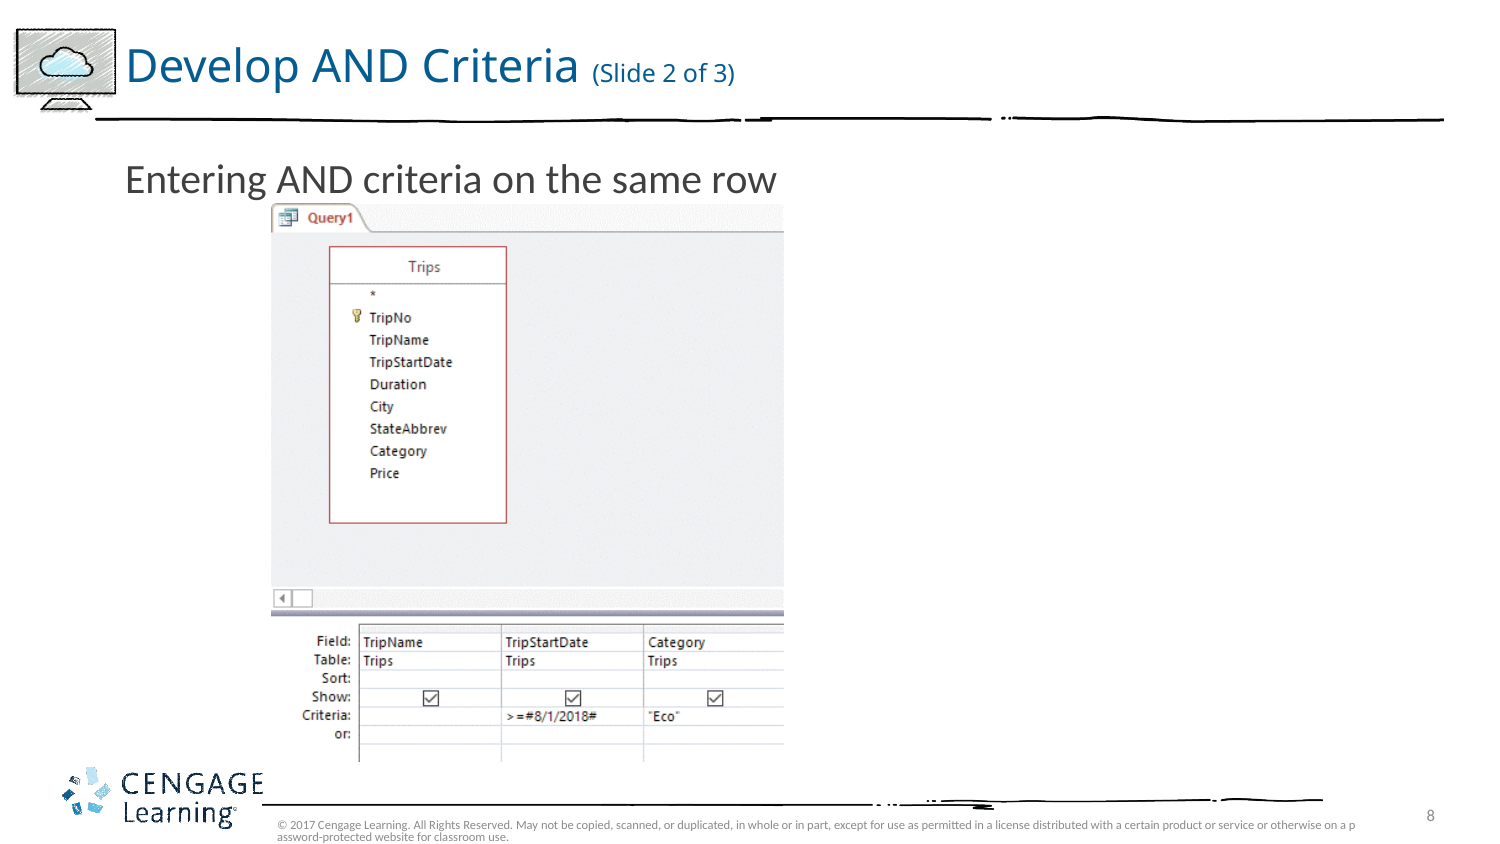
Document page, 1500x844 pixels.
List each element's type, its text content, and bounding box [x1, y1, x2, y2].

footer © 2017 Cengage Learning. All Rights Reserved. May not be copied, scanned, or duplicated, in whole or in part, except for use as permitted in a license distributed with a certain product or service or otherwise on a password-protected website for classroom use. [262, 809, 1375, 840]
title Develop AND Criteria (Slide 2 of 3) [125, 44, 1442, 92]
picture [13, 27, 117, 114]
picture [271, 203, 784, 763]
picture [62, 767, 1323, 829]
list Entering AND criteria on the same row [125, 155, 1185, 204]
picture [95, 116, 1444, 123]
